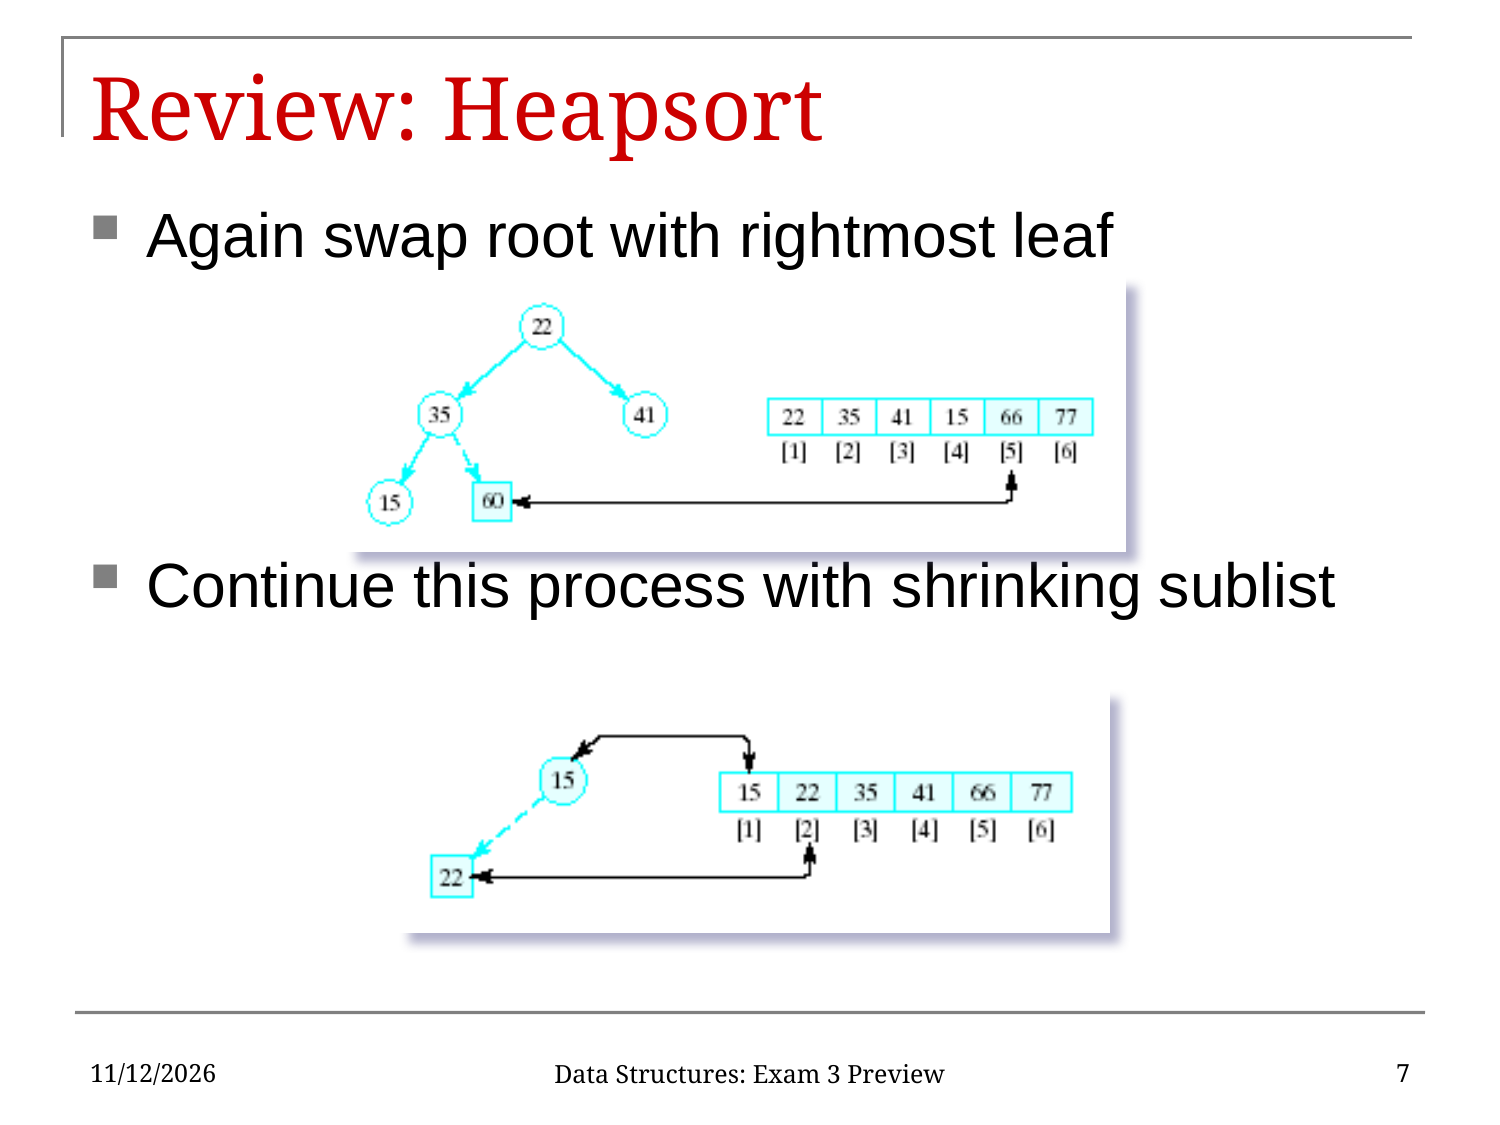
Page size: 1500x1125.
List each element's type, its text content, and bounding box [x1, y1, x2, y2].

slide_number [74, 1023, 426, 1100]
footer Data Structures: Exam 3 Preview [512, 1024, 988, 1101]
picture [396, 687, 1110, 933]
picture [344, 274, 1126, 553]
title Review: Heapsort [75, 45, 1425, 163]
slide_number 7 [1074, 1023, 1426, 1100]
list Again swap root with rightmost leaf Continue this process with shrinking sublist [75, 187, 1425, 1006]
